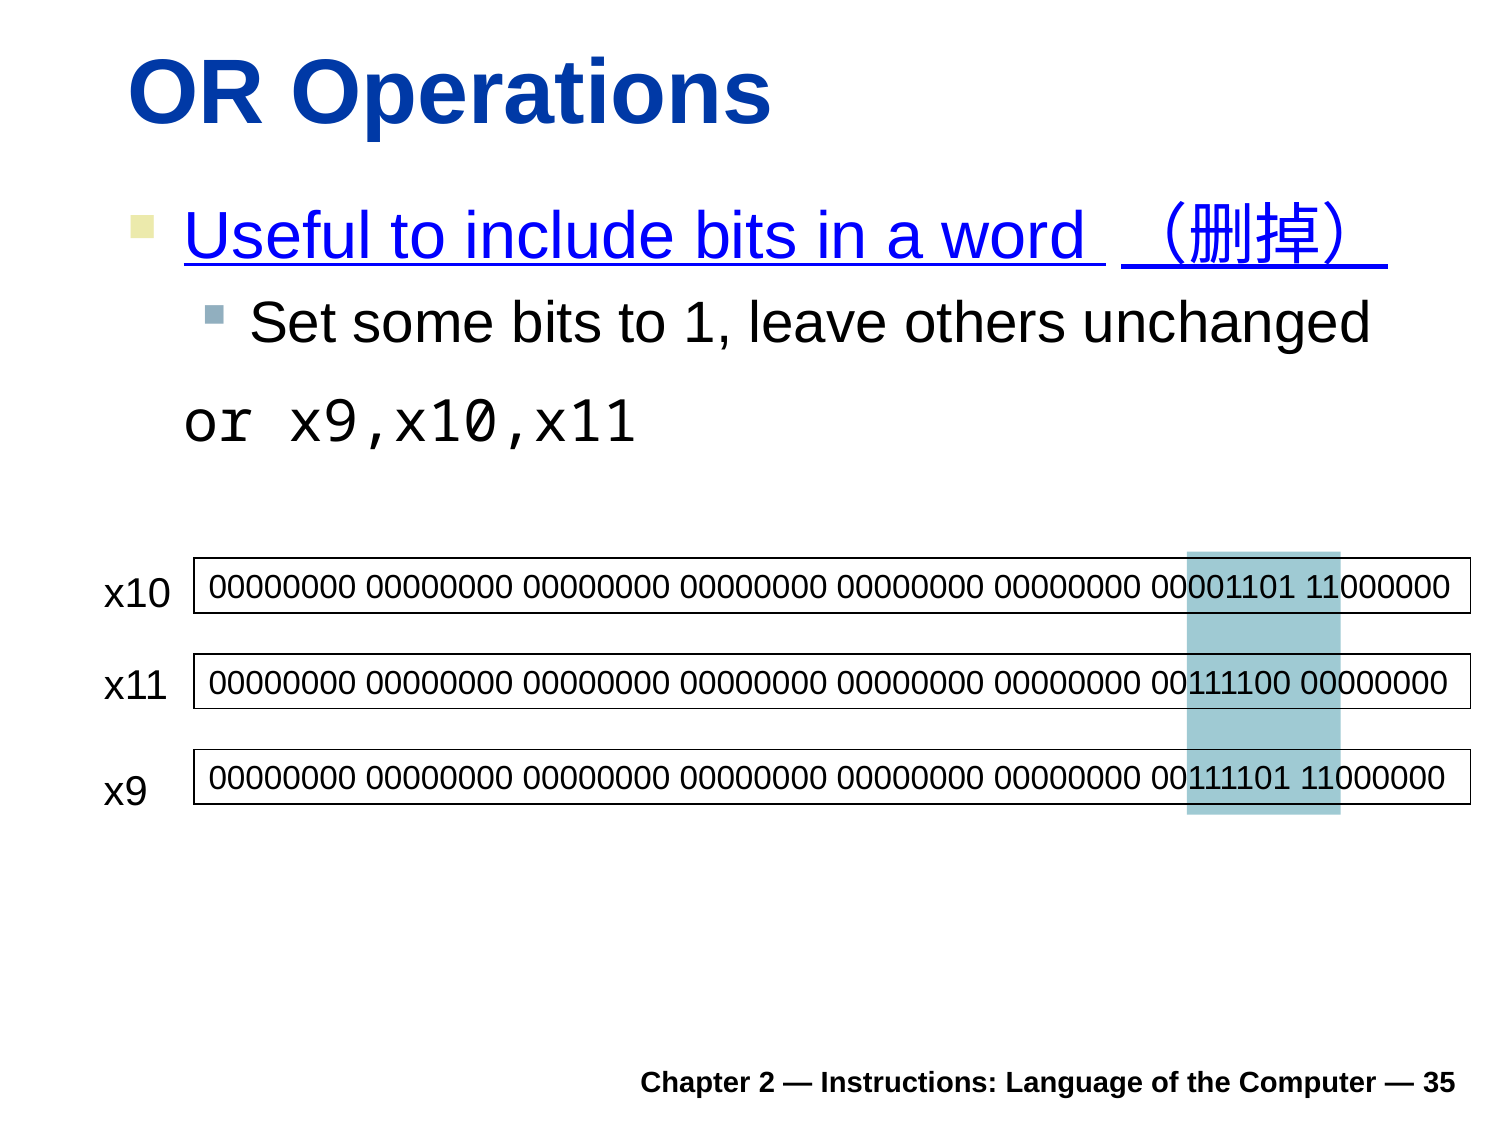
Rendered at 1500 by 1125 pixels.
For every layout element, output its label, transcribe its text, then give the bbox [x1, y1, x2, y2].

text_box [1186, 709, 1341, 749]
text_box [1186, 805, 1341, 815]
text_box [1186, 613, 1341, 654]
text_box 00000000 00000000 00000000 00000000 00000000 00000000 00001101 11000000 [193, 558, 1471, 613]
text_box 00000000 00000000 00000000 00000000 00000000 00000000 00111101 11000000 [193, 749, 1471, 805]
title OR Operations [112, 23, 1468, 149]
text_box 00000000 00000000 00000000 00000000 00000000 00000000 00111100 00000000 [193, 654, 1471, 709]
footer Chapter 2 — Instructions: Language of the Computer — [277, 1046, 1471, 1106]
text_box x9 [88, 756, 163, 822]
text_box [1186, 551, 1341, 558]
text_box x10 [88, 558, 187, 624]
list Useful to include bits in a word （删掉） Set some bits to 1, leave others unchanged or x9,x10,x11 [112, 184, 1469, 525]
text_box x11 [88, 650, 183, 715]
